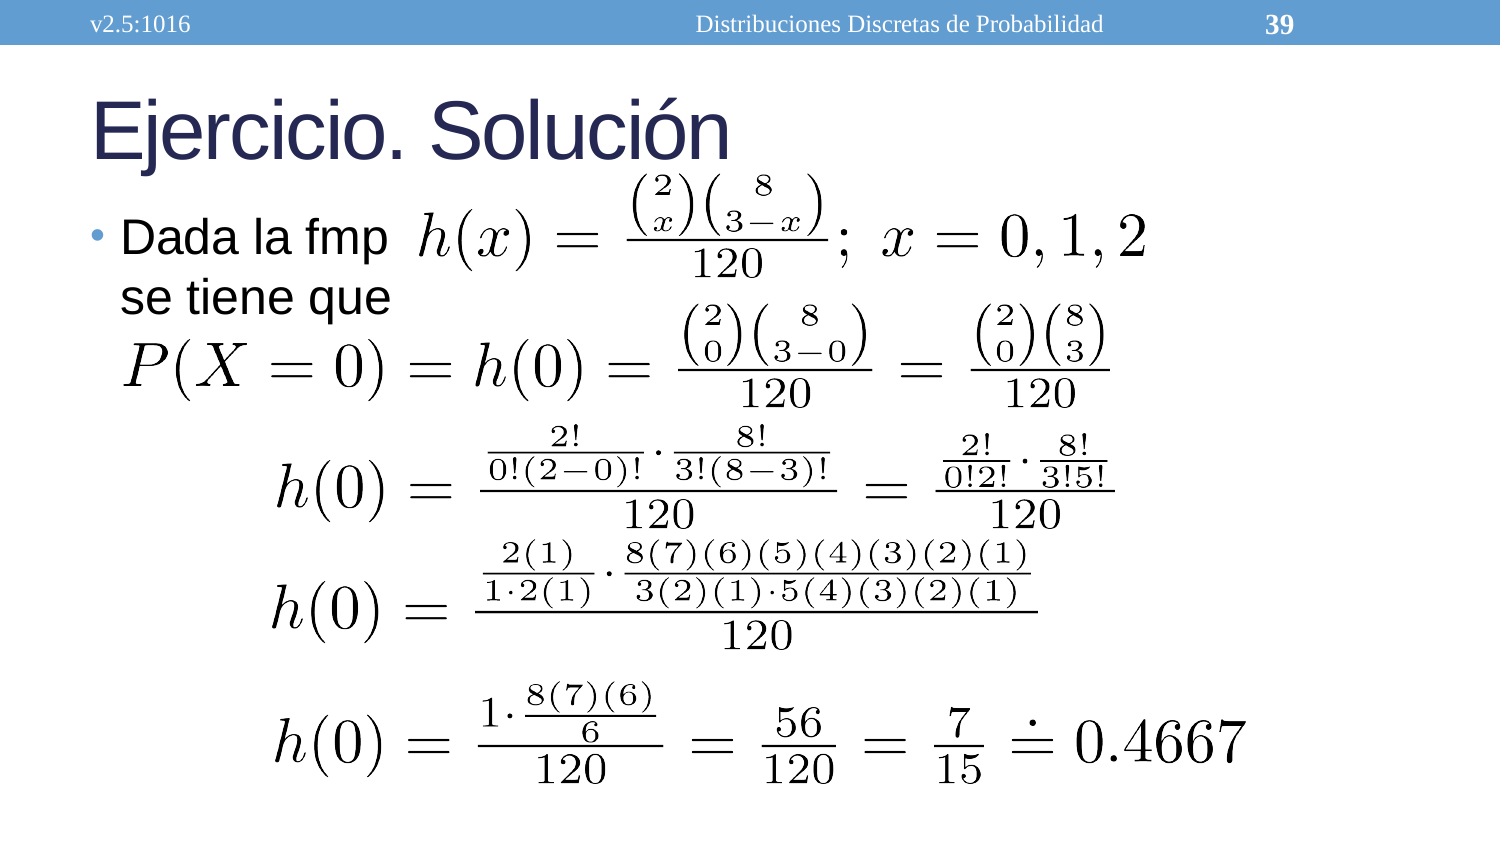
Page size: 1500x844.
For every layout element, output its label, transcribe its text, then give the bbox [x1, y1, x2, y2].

list Dada la fmp se tiene que [75, 196, 1425, 797]
picture [123, 303, 1110, 408]
footer Distribuciones Discretas de Probabilidad [562, 2, 1238, 43]
title Ejercicio. Solución [75, 65, 1425, 188]
slide_number 39 [1250, 2, 1425, 43]
picture [272, 539, 1038, 651]
picture [274, 681, 1246, 784]
picture [277, 424, 1115, 529]
slide_number v2.5:1016 [75, 2, 550, 43]
picture [418, 173, 1145, 278]
